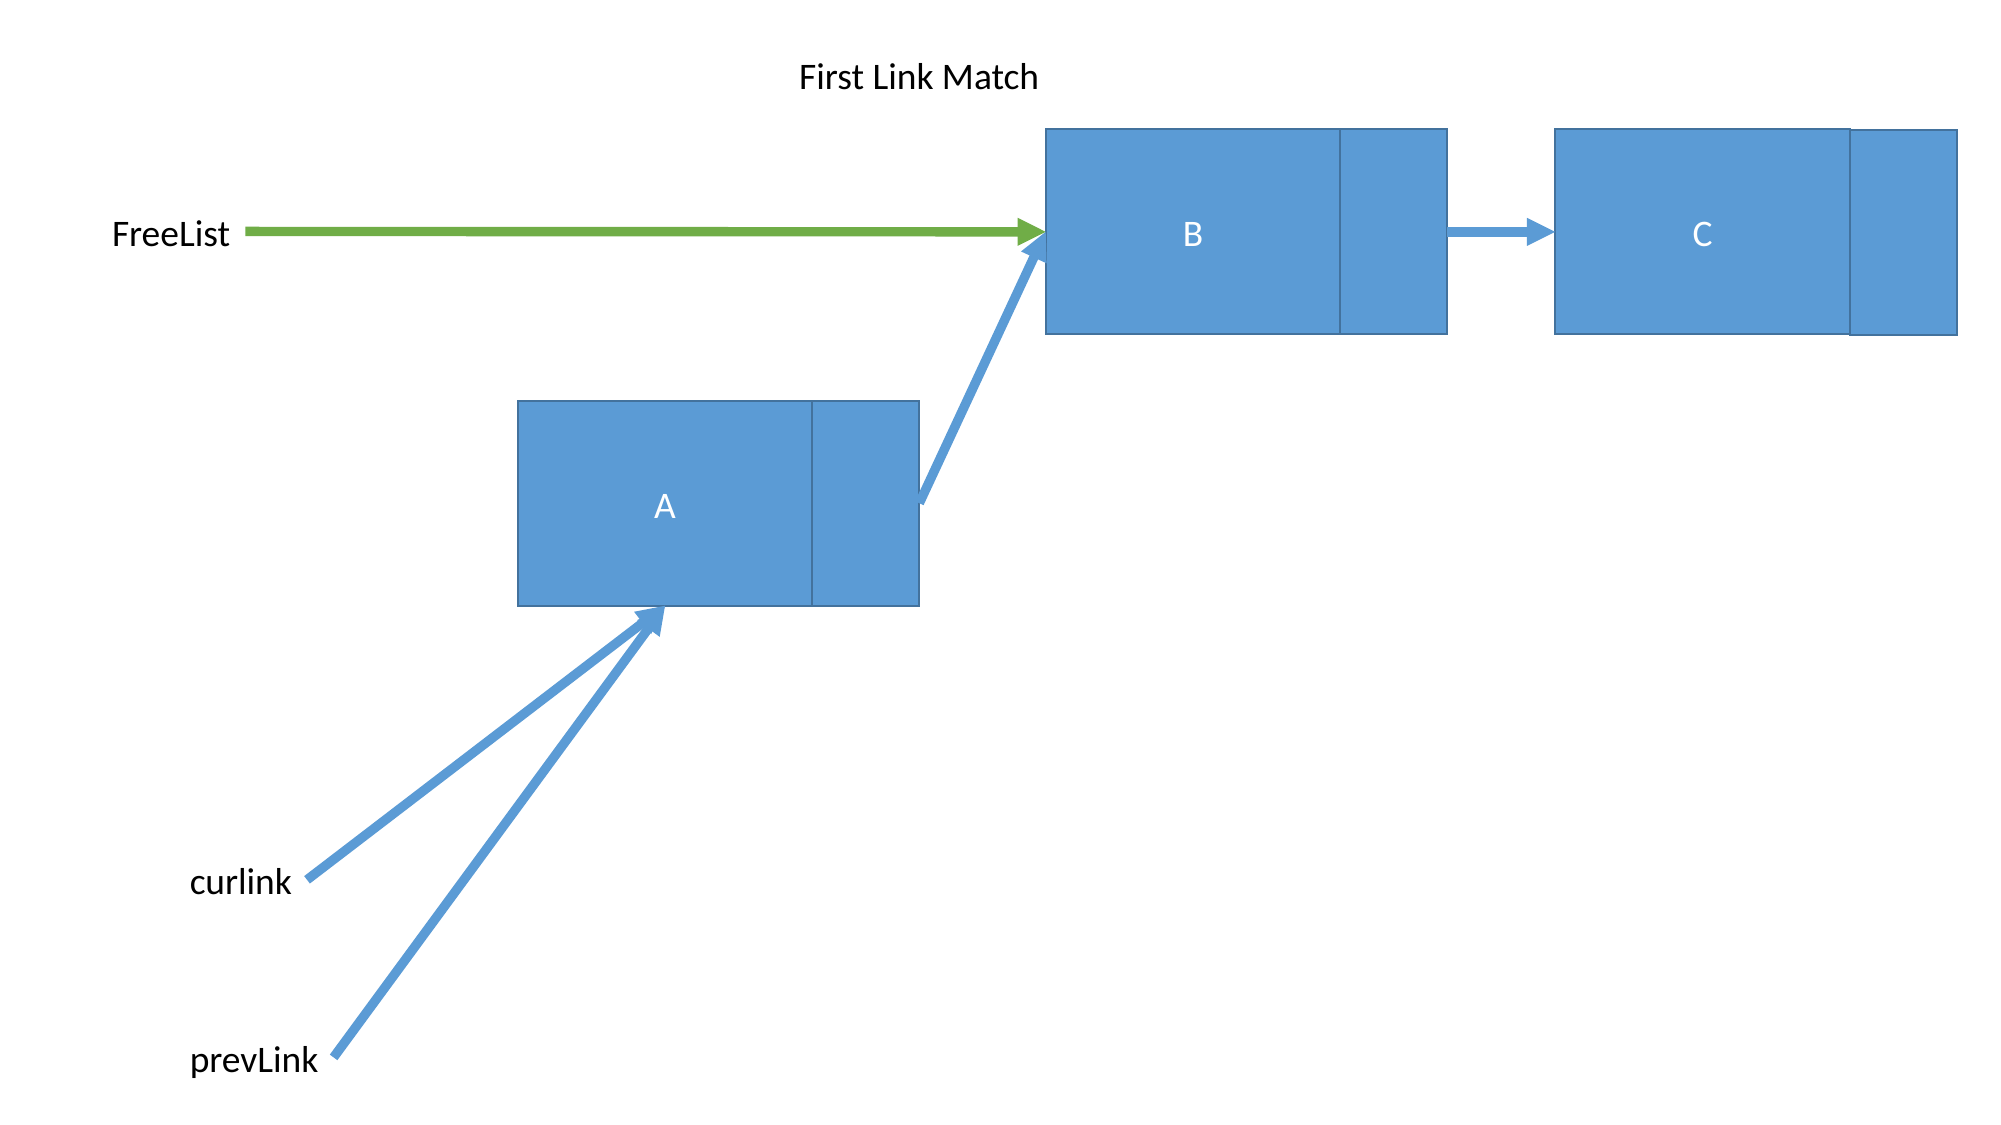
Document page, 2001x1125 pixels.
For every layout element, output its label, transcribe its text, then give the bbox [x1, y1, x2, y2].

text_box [1045, 129, 1448, 335]
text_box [334, 605, 665, 1058]
text_box prevLink [175, 1027, 334, 1088]
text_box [517, 400, 920, 606]
text_box curlink [175, 849, 308, 910]
text_box FreeList [97, 201, 246, 262]
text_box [1555, 129, 1957, 336]
text_box First Link Match [784, 44, 1055, 105]
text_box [307, 605, 334, 881]
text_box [919, 232, 1046, 504]
